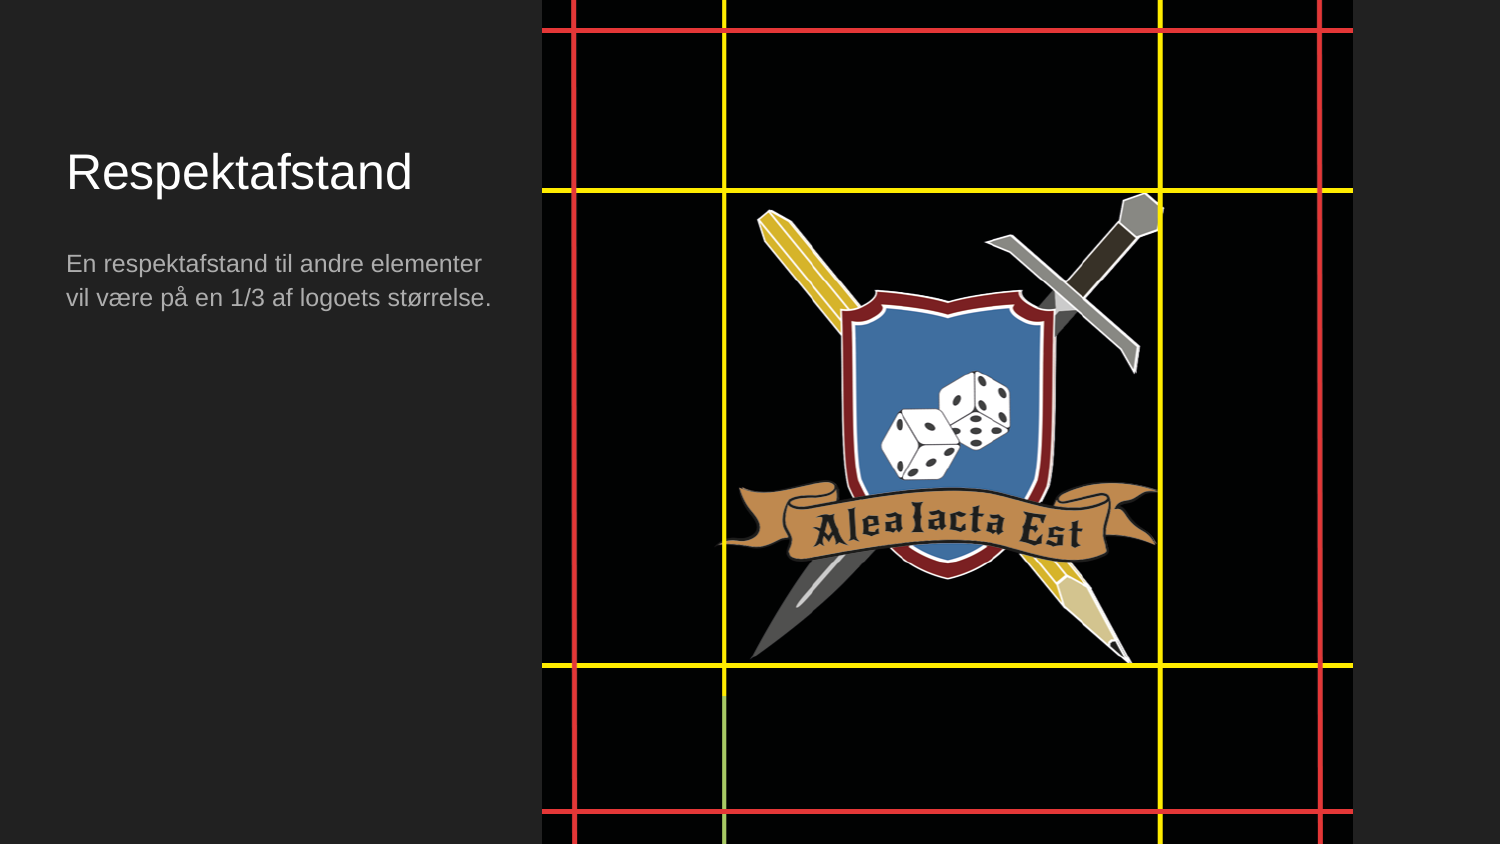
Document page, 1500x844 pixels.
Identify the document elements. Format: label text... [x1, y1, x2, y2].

title Respektafstand [51, 91, 512, 216]
list En respektafstand til andre elementer vil være på en 1/3 af logoets størrelse. [51, 227, 512, 750]
picture [542, 0, 1354, 844]
